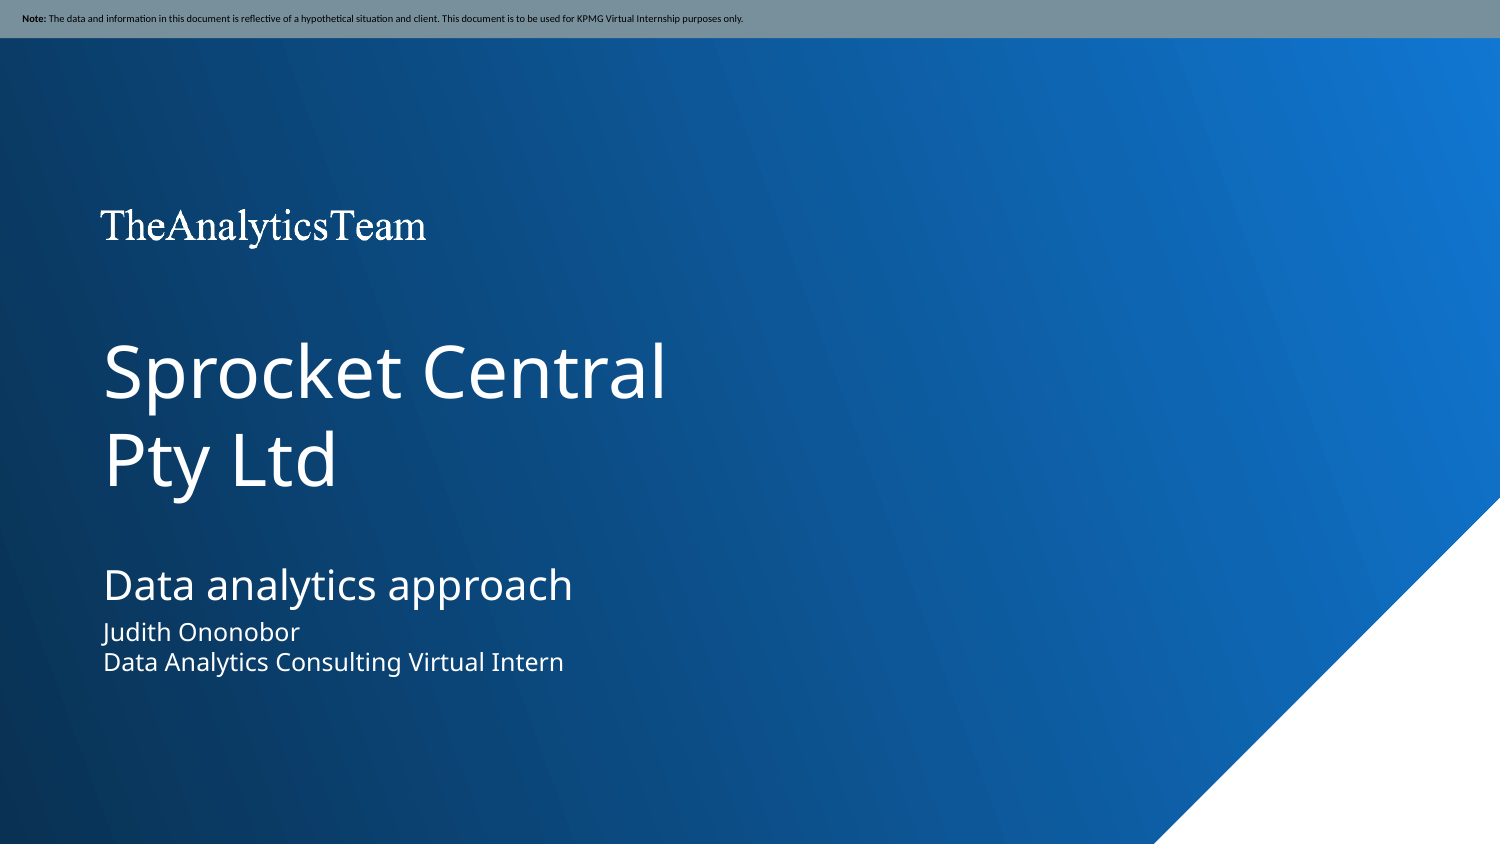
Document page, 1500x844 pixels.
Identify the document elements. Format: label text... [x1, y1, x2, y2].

text_box [0, 39, 1500, 844]
text_box Judith Ononobor Data Analytics Consulting Virtual Intern [88, 601, 1114, 692]
text_box Note: The data and information in this document is reflective of a hypothetical situation and client. This document is to be used for KPMG Virtual Internship purposes only. [0, 0, 1500, 39]
text_box Sprocket Central Pty Ltd [88, 310, 737, 516]
picture [100, 208, 427, 249]
text_box Data analytics approach [88, 543, 999, 601]
